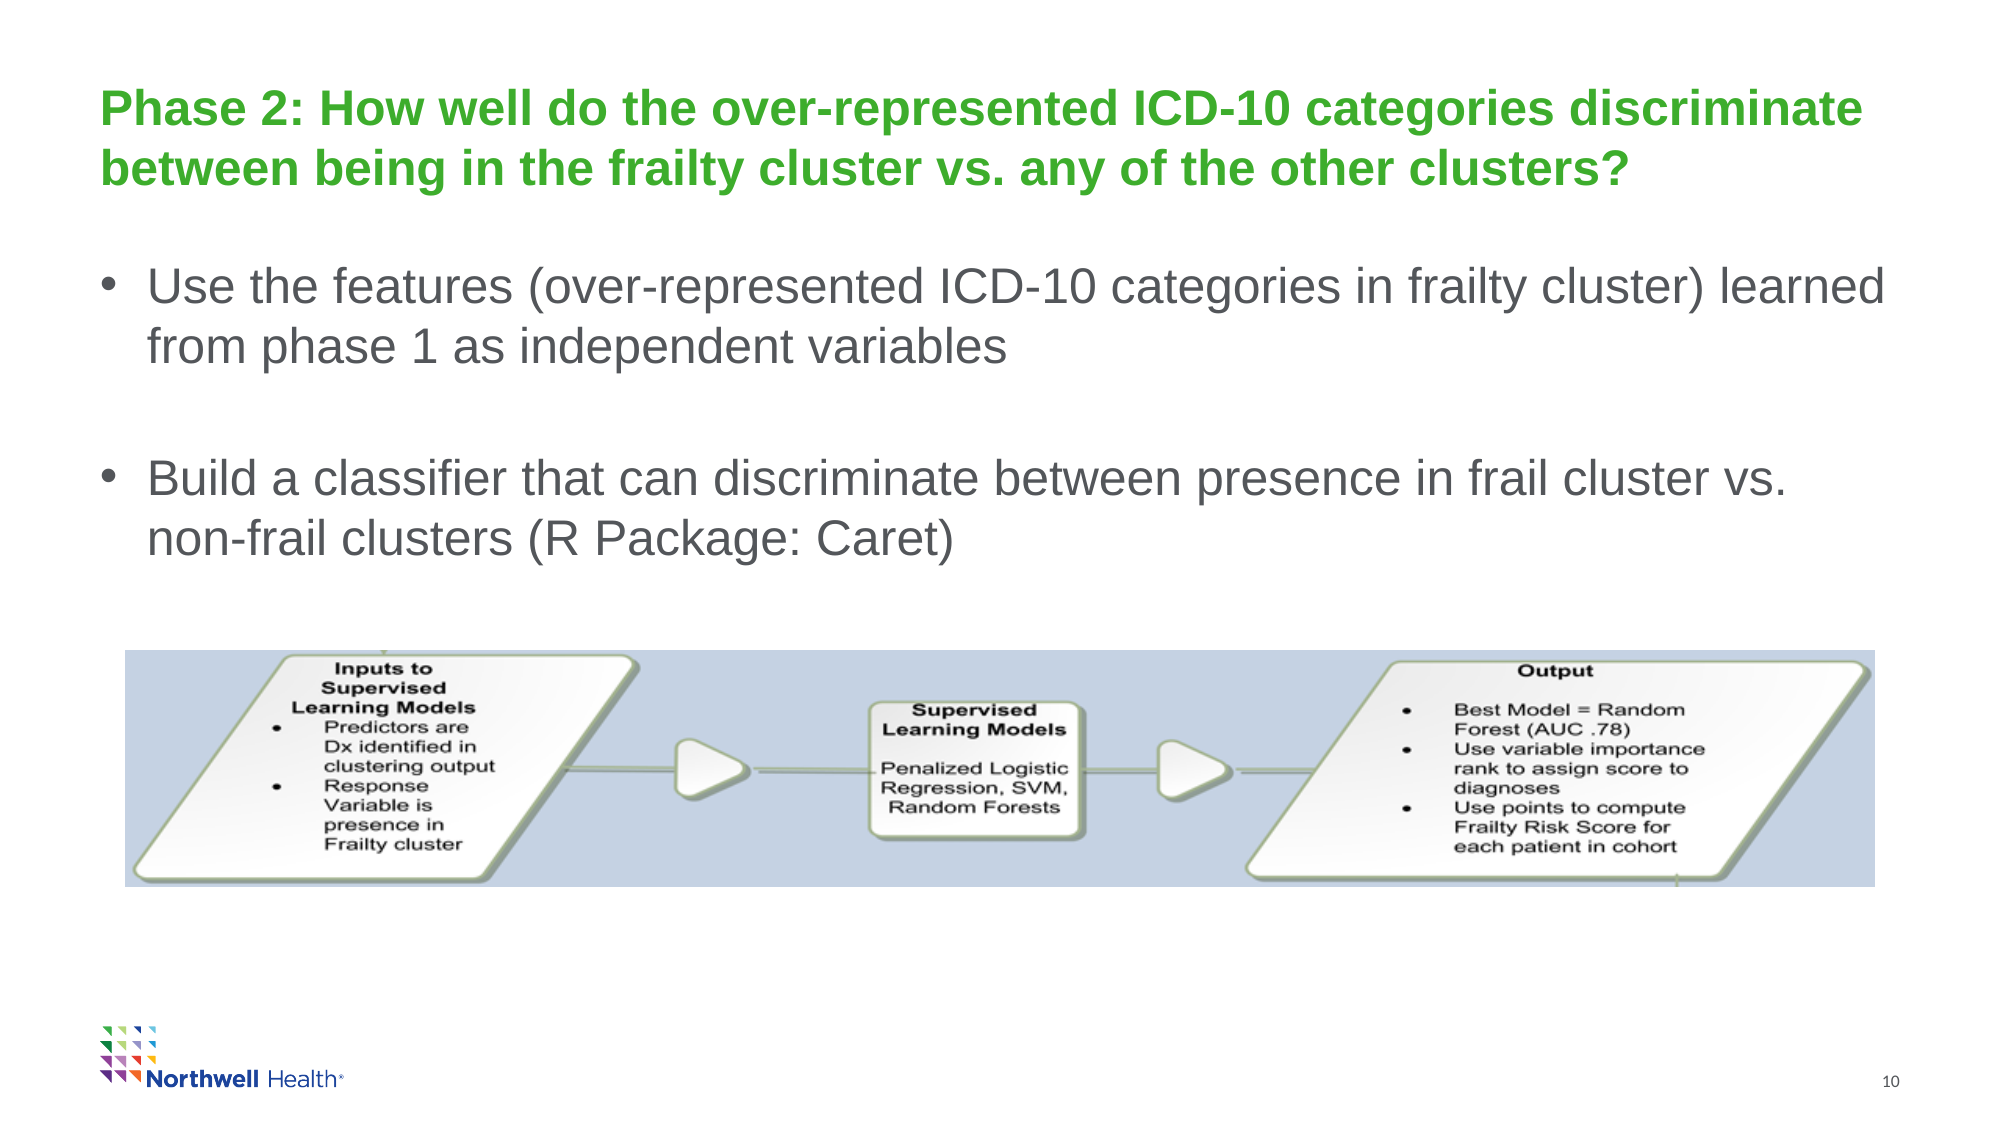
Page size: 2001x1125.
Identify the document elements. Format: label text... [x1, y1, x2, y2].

title Phase 2: How well do the over-represented ICD-10 categories discriminate between being in the frailty cluster vs. any of the other clusters? [99, 75, 1900, 186]
picture [125, 650, 1875, 887]
picture [0, 1005, 657, 1125]
slide_number 10 [1737, 1045, 1900, 1092]
list Use the features (over-represented ICD-10 categories in frailty cluster) learned from phase 1 as independent variables Build a classifier that can discriminate between presence in frail cluster vs. non-frail clusters (R Package: Caret) [99, 186, 1900, 995]
